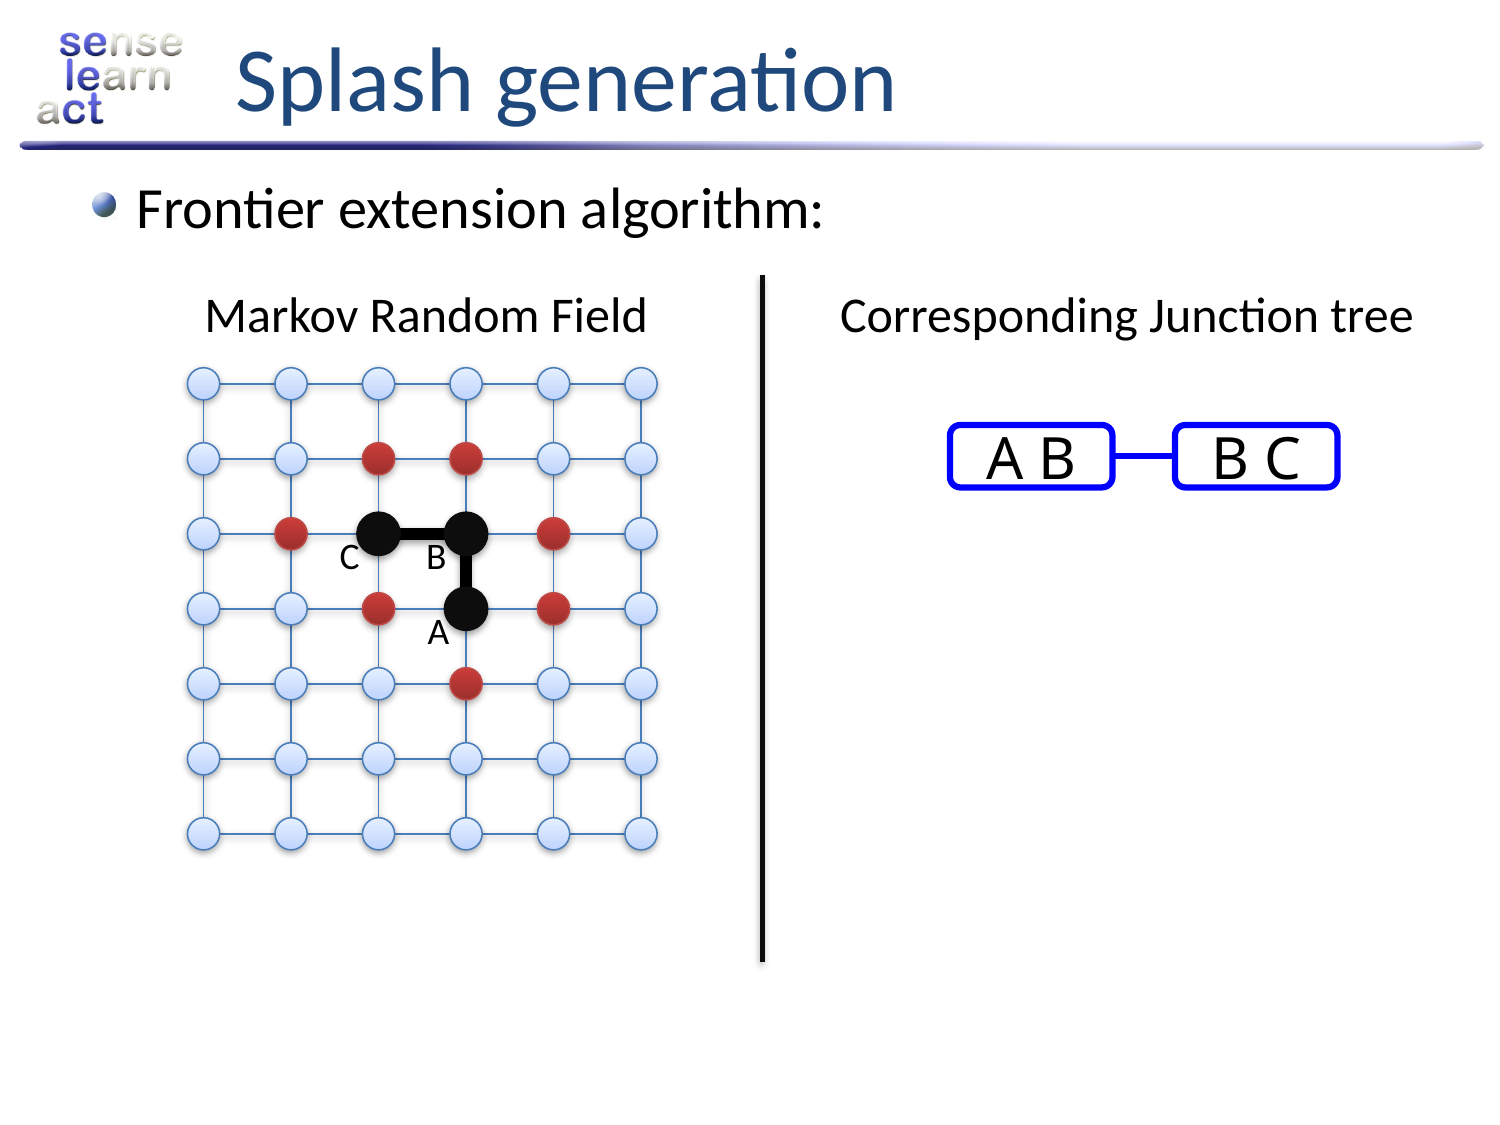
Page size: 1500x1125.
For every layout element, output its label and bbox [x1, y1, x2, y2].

list [74, 162, 1438, 1007]
text_box [186, 741, 658, 776]
text_box [186, 441, 658, 476]
title [220, 12, 1451, 138]
text_box [186, 591, 1107, 660]
text_box [186, 366, 658, 401]
text_box [949, 424, 1338, 488]
text_box [189, 274, 664, 350]
text_box [186, 516, 658, 585]
picture [90, 190, 118, 220]
text_box [186, 816, 658, 851]
picture [12, 30, 188, 128]
text_box [825, 274, 1430, 350]
text_box [186, 666, 658, 701]
